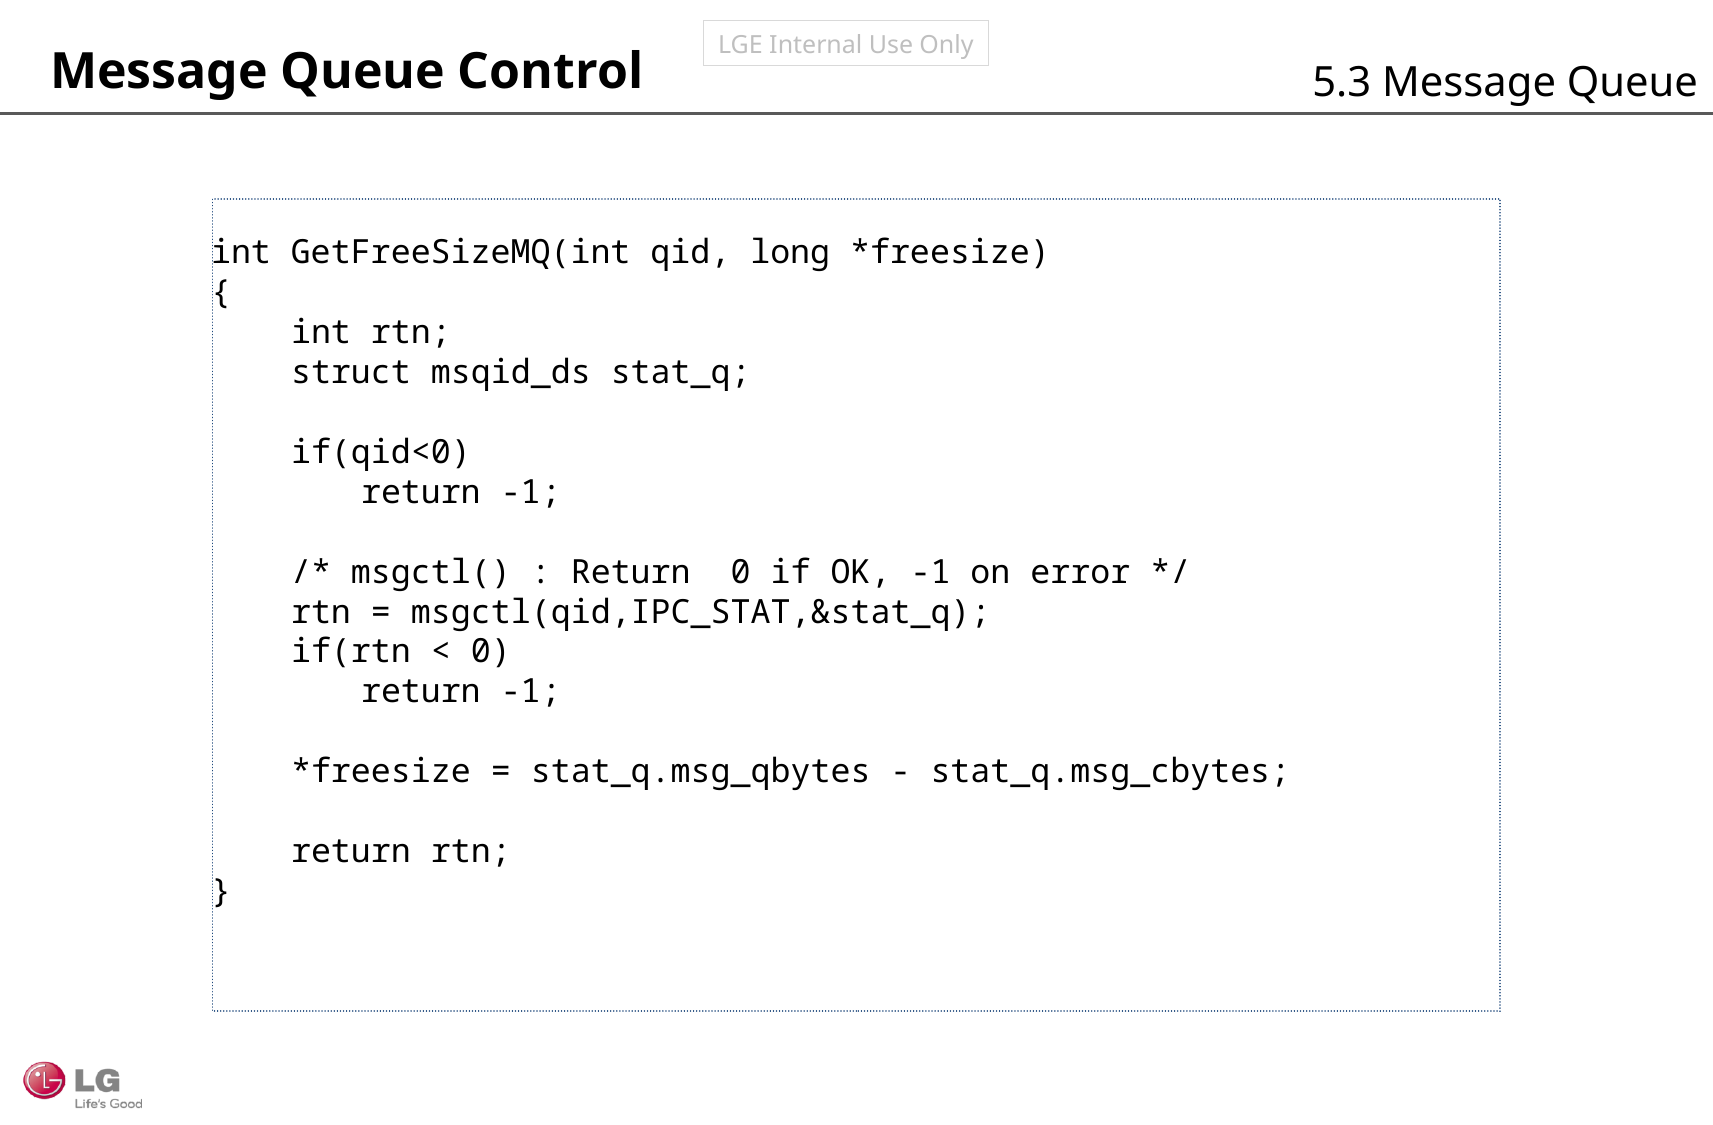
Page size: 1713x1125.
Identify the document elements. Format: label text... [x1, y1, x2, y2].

picture [23, 1058, 142, 1111]
list Message Queue Control [35, 30, 739, 98]
text_box [212, 198, 1501, 1012]
list 5.3 Message Queue [1080, 47, 1713, 126]
text_box int GetFreeSizeMQ(int qid, long *freesize) { int rtn; struct msqid_ds stat_q; if(qid<0) return -1; /* msgctl() : Return 0 if OK, -1 on error */ rtn = msgctl(qid,IPC_STAT,&stat_q); if(rtn < 0) return -1; *freesize = stat_q.msg_qbytes - stat_q.msg_cbytes; return rtn; } [196, 223, 1306, 917]
